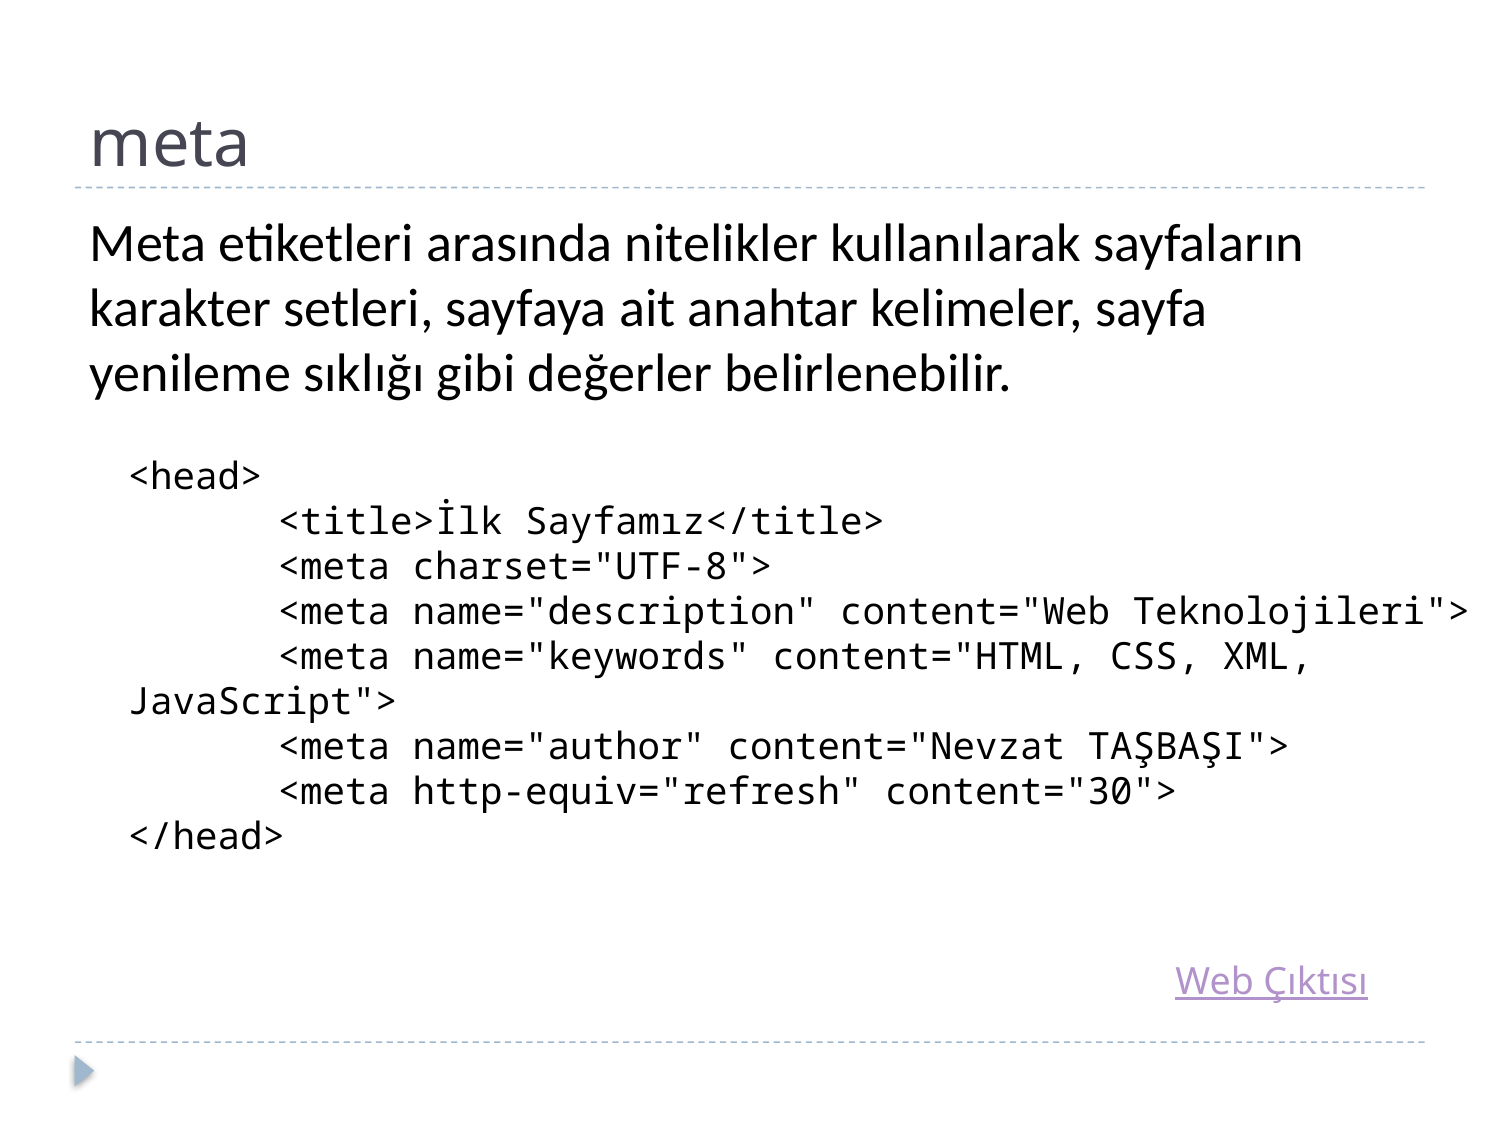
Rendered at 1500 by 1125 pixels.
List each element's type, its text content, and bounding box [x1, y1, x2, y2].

list Meta etiketleri arasında nitelikler kullanılarak sayfaların karakter setleri, sayfaya ait anahtar kelimeler, sayfa yenileme sıklığı gibi değerler belirlenebilir. [75, 200, 1425, 598]
text_box Web Çıktısı [1160, 949, 1384, 1016]
title meta [75, 24, 1425, 188]
text_box <head> <title>İlk Sayfamız</title> <meta charset="UTF-8"> <meta name="description" content="Web Teknolojileri"> <meta name="keywords" content="HTML, CSS, XML, JavaScript"> <meta name="author" content="Nevzat TAŞBAŞI"> <meta http-equiv="refresh" content="30"> </head> [113, 444, 1500, 865]
